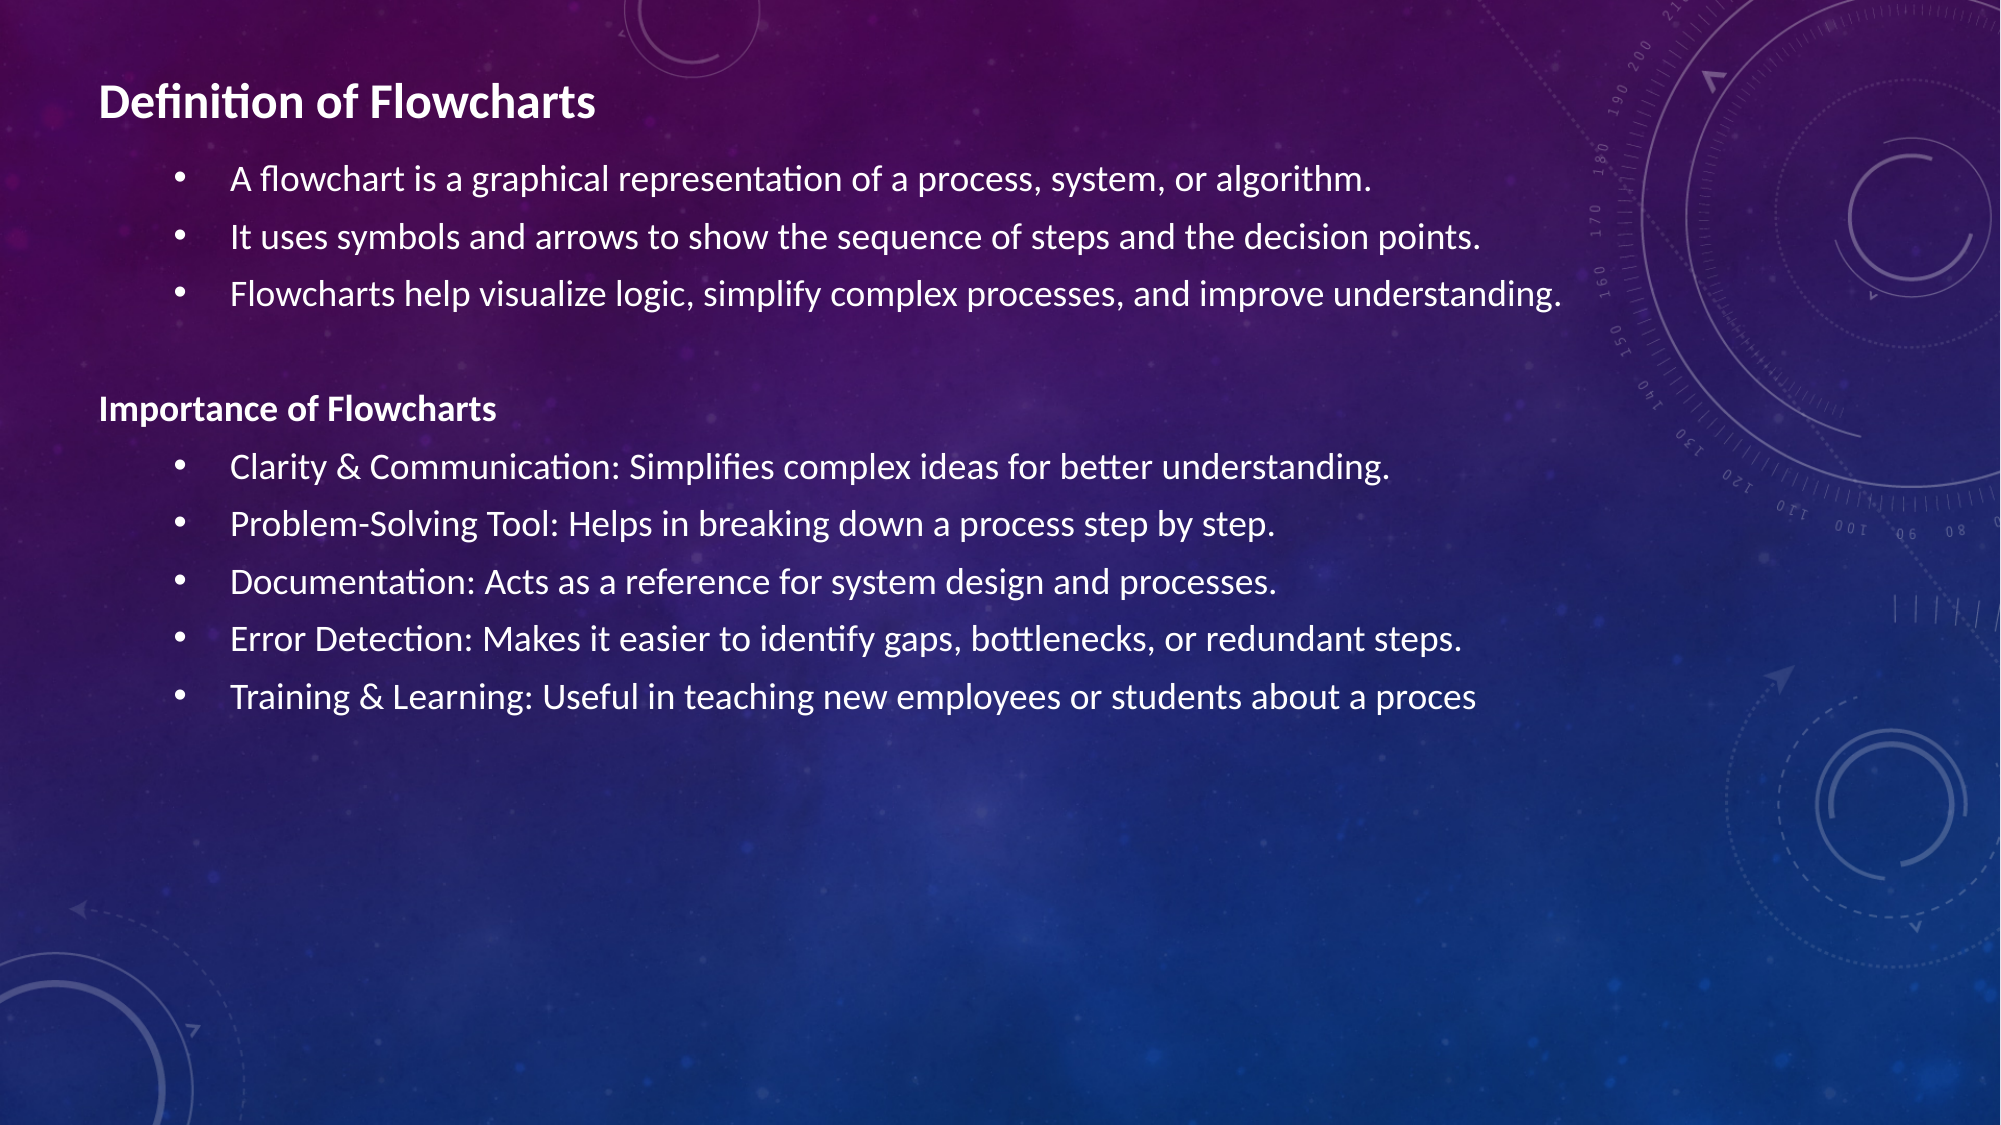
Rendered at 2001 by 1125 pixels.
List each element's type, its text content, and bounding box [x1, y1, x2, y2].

text_box A flowchart is a graphical representation of a process, system, or algorithm. It uses symbols and arrows to show the sequence of steps and the decision points. Flowcharts help visualize logic, simplify complex processes, and improve understanding. Importance of Flowcharts Clarity & Communication: Simplifies complex ideas for better understanding. Problem-Solving Tool: Helps in breaking down a process step by step. Documentation: Acts as a reference for system design and processes. Error Detection: Makes it easier to identify gaps, bottlenecks, or redundant steps. Training & Learning: Useful in teaching new employees or students about a proces [83, 146, 1887, 725]
picture [0, 0, 2001, 1125]
text_box Definition of Flowcharts [83, 60, 993, 136]
